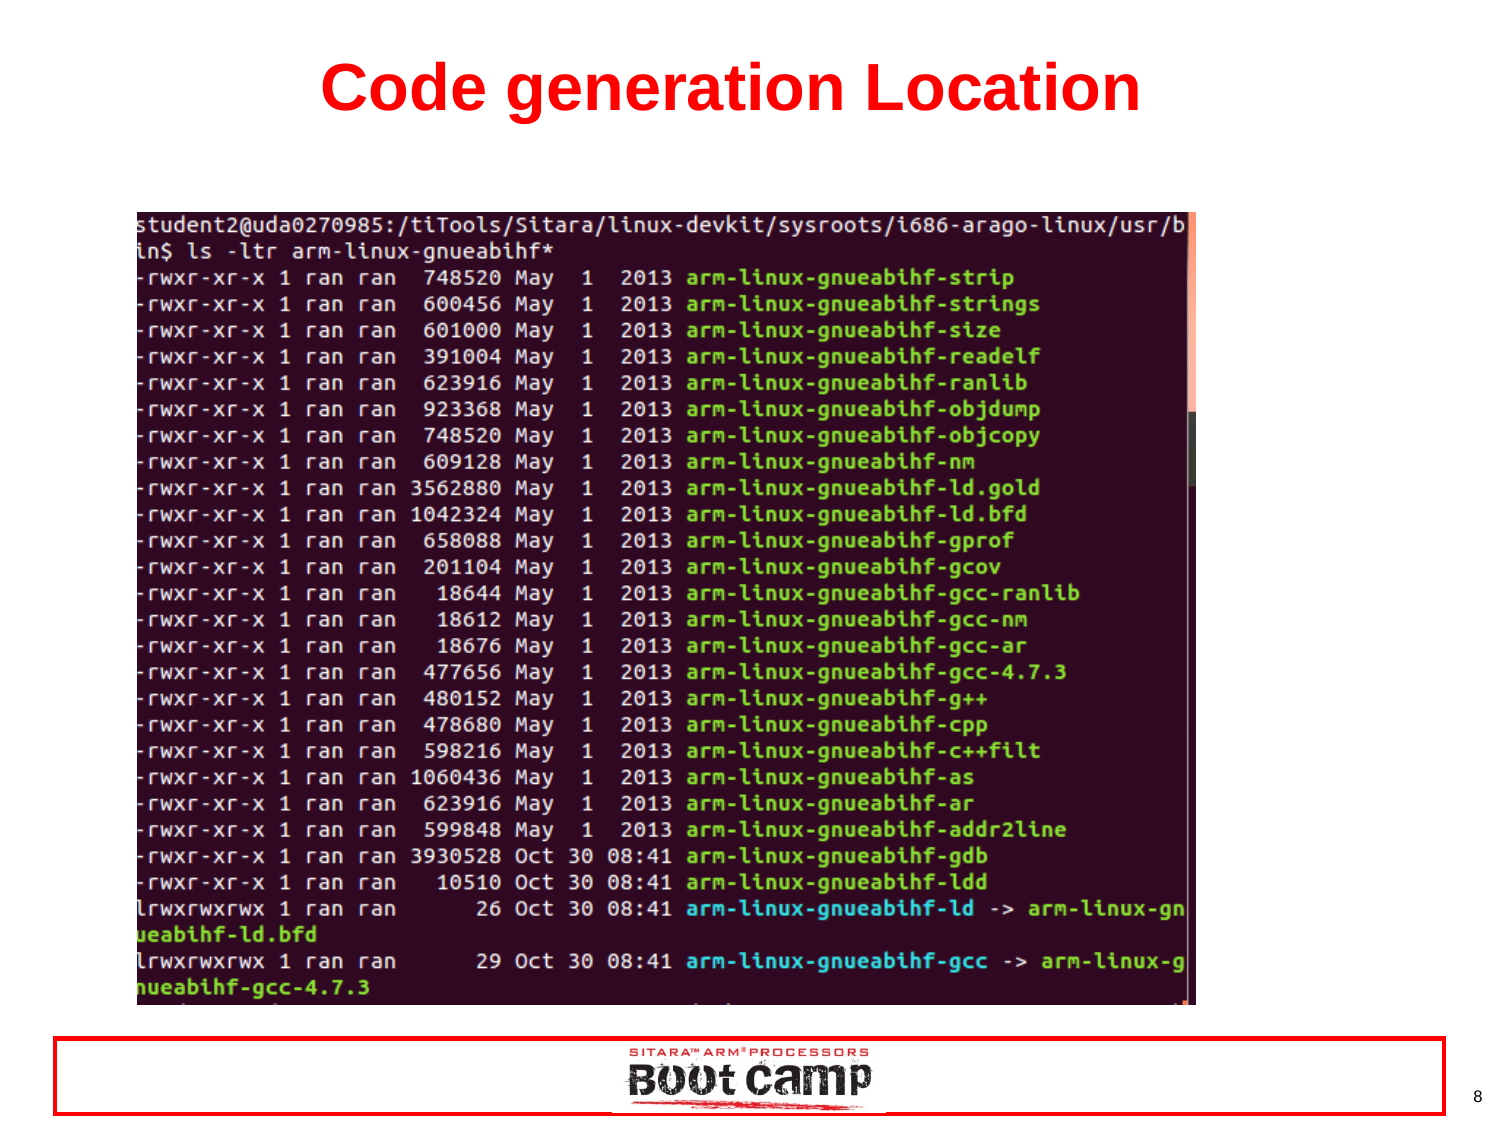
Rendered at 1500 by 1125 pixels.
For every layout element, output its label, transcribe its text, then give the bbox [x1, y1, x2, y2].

title Code generation Location [38, 23, 1426, 157]
picture [612, 1044, 886, 1113]
picture [137, 212, 1196, 1005]
